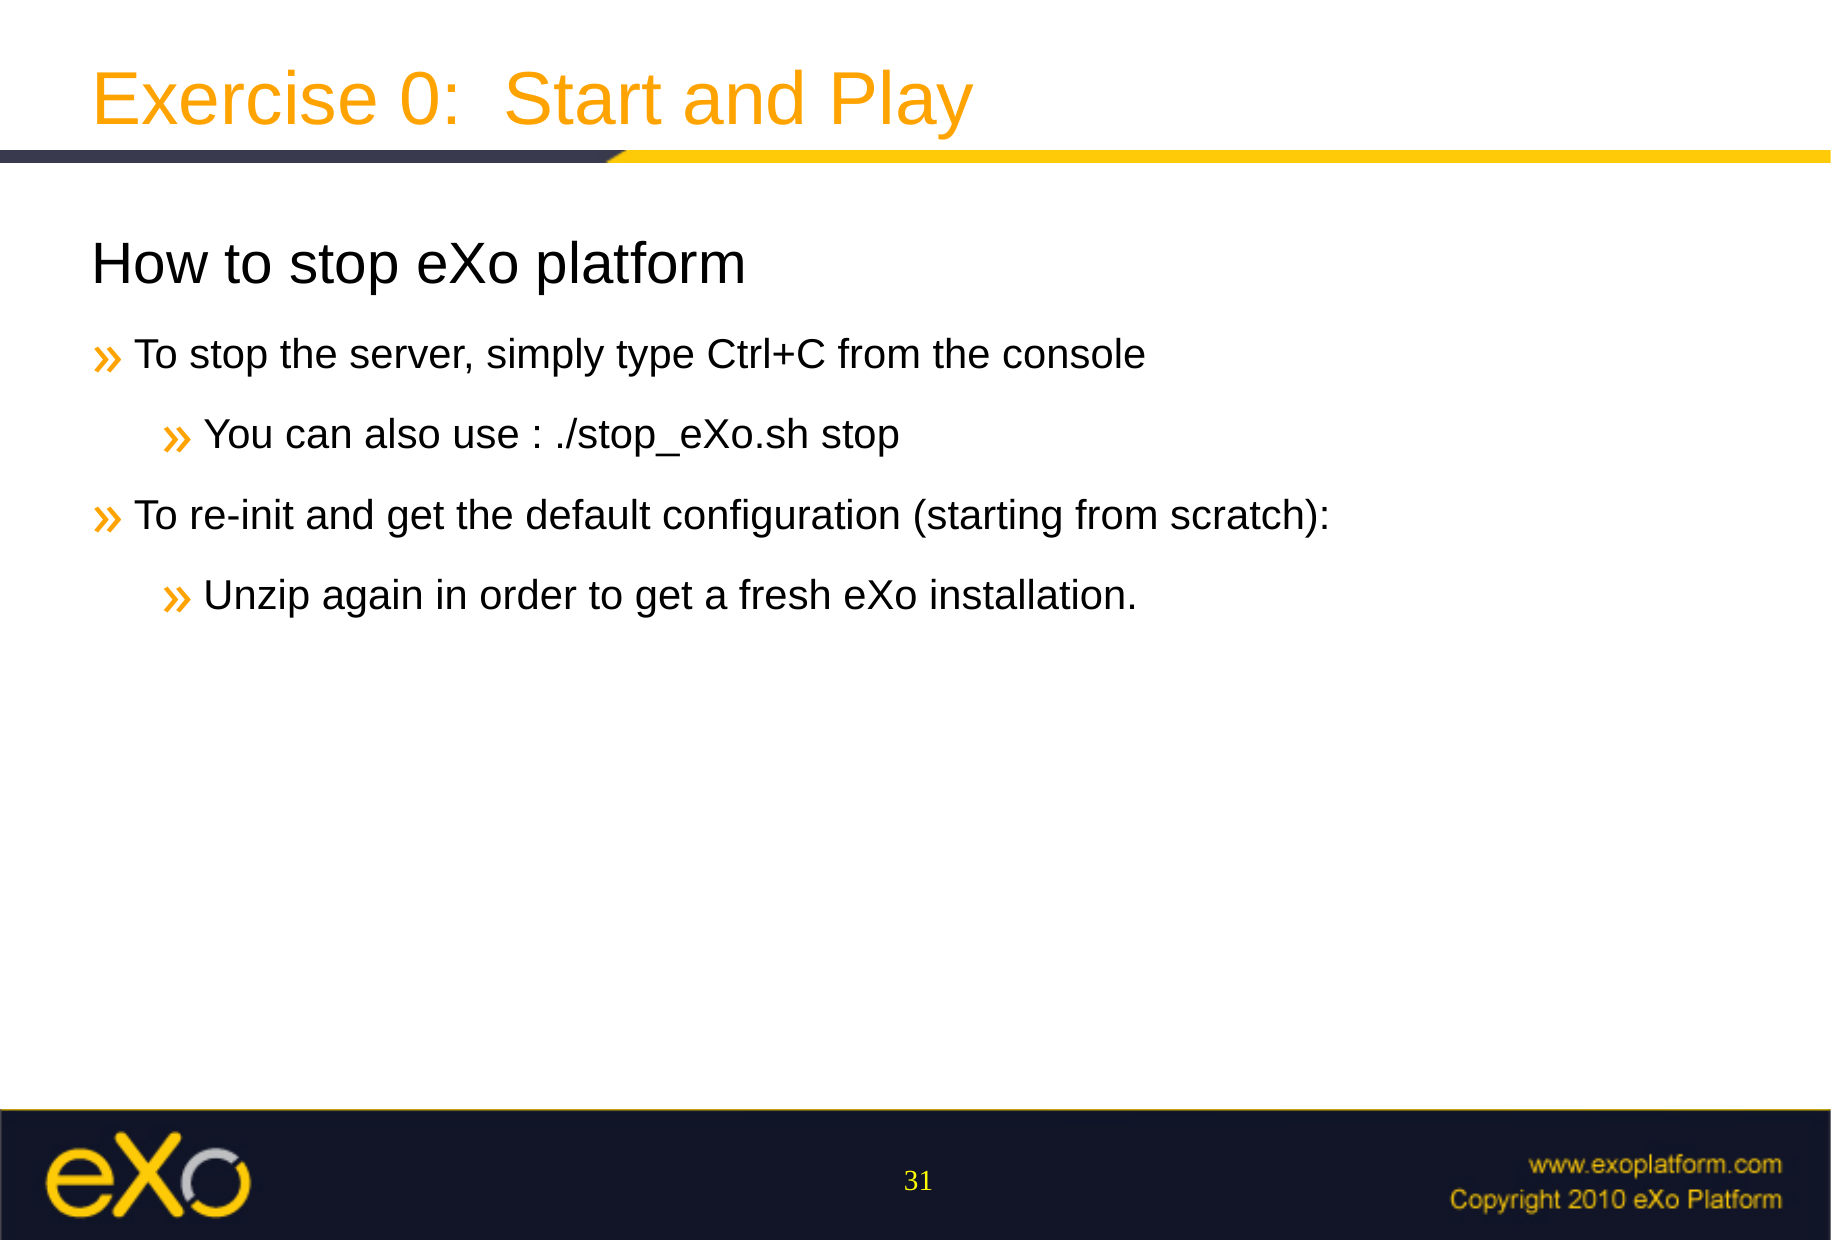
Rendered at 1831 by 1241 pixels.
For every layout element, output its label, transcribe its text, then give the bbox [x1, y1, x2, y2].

text_box Exercise 0: Start and Play [91, 49, 1739, 151]
picture [0, 150, 1831, 163]
picture [0, 1109, 1831, 1240]
text_box How to stop eXo platform To stop the server, simply type Ctrl+C from the console You can also use : ./stop_eXo.sh stop To re-init and get the default configuration (starting from scratch): Unzip again in order to get a fresh eXo installation. [91, 232, 1739, 1070]
